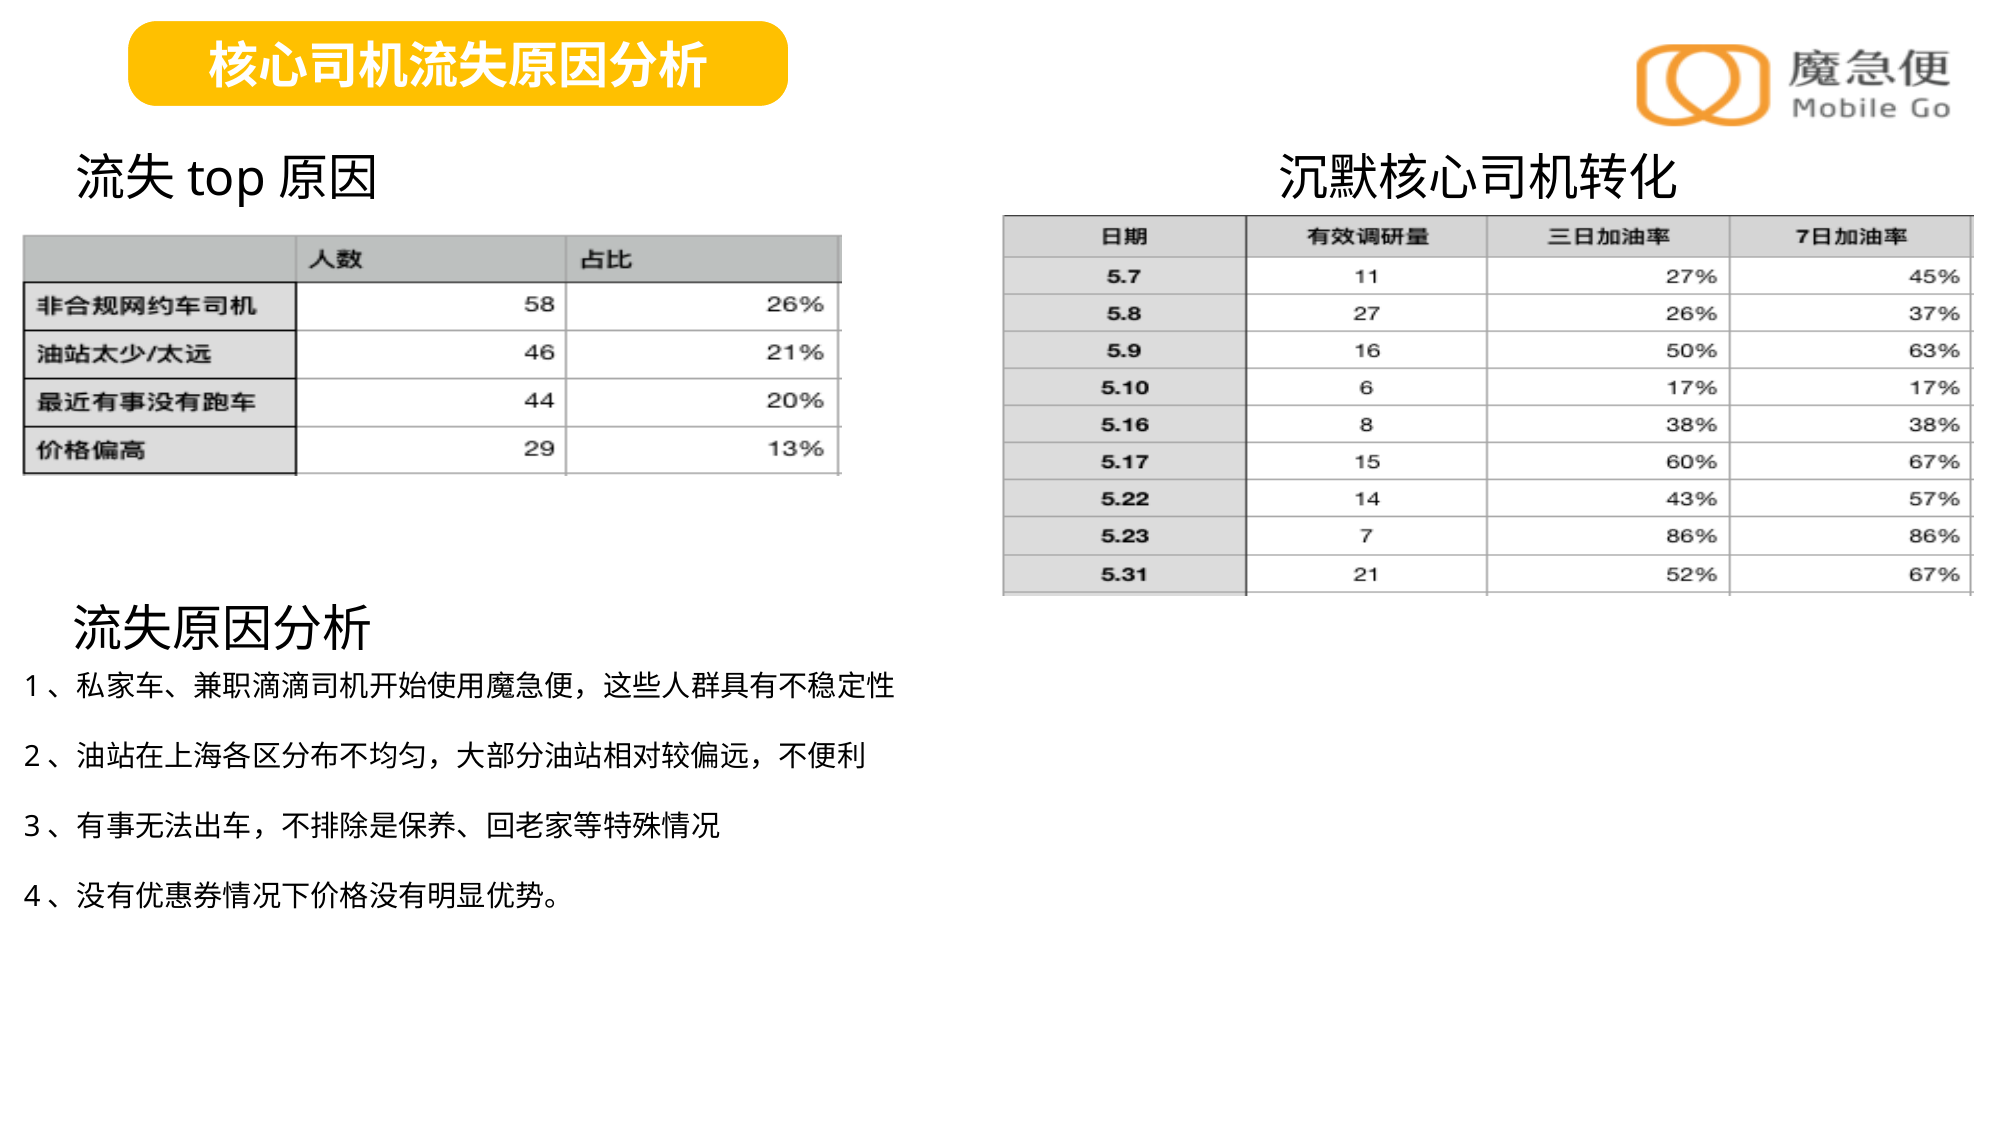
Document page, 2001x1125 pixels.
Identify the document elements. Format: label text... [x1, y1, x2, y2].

picture [19, 231, 842, 477]
text_box 1、私家车、兼职滴滴司机开始使用魔急便，这些人群具有不稳定性 2、油站在上海各区分布不均匀，大部分油站相对较偏远，不便利 3、有事无法出车，不排除是保养、回老家等特殊情况 4、没有优惠券情况下价格没有明显优势。 [16, 659, 1088, 920]
text_box 流失top原因 [67, 138, 386, 214]
text_box 沉默核心司机转化 [1271, 138, 1687, 214]
text_box 流失原因分析 [64, 589, 381, 659]
picture [1605, 42, 1992, 139]
text_box 核心司机流失原因分析 [121, 14, 795, 113]
picture [999, 215, 1974, 596]
